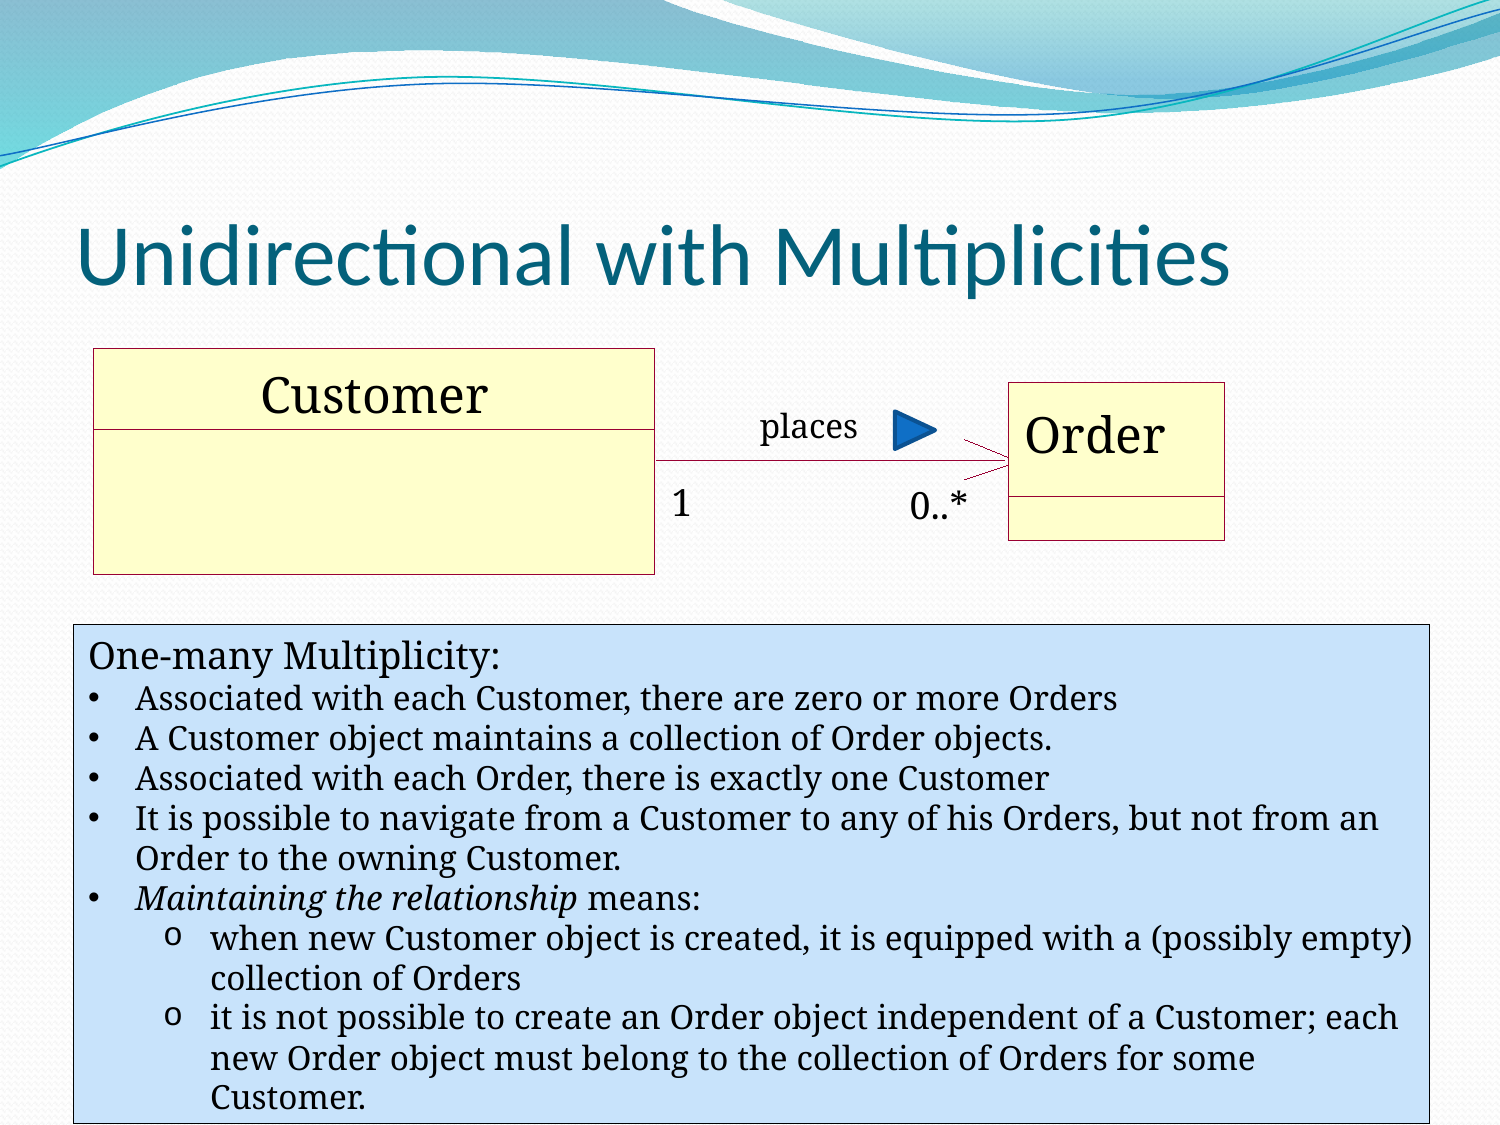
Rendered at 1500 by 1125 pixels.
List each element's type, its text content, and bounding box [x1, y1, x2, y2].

title Unidirectional with Multiplicities [75, 115, 1425, 303]
text_box One-many Multiplicity: Associated with each Customer, there are zero or more Orders A Customer object maintains a collection of Order objects. Associated with each Order, there is exactly one Customer It is possible to navigate from a Customer to any of his Orders, but not from an Order to the owning Customer. Maintaining the relationship means: when new Customer object is created, it is equipped with a (possibly empty) collection of Orders it is not possible to create an Order object independent of a Customer; each new Order object must belong to the collection of Orders for some Customer. [73, 624, 1430, 1124]
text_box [93, 347, 1226, 575]
